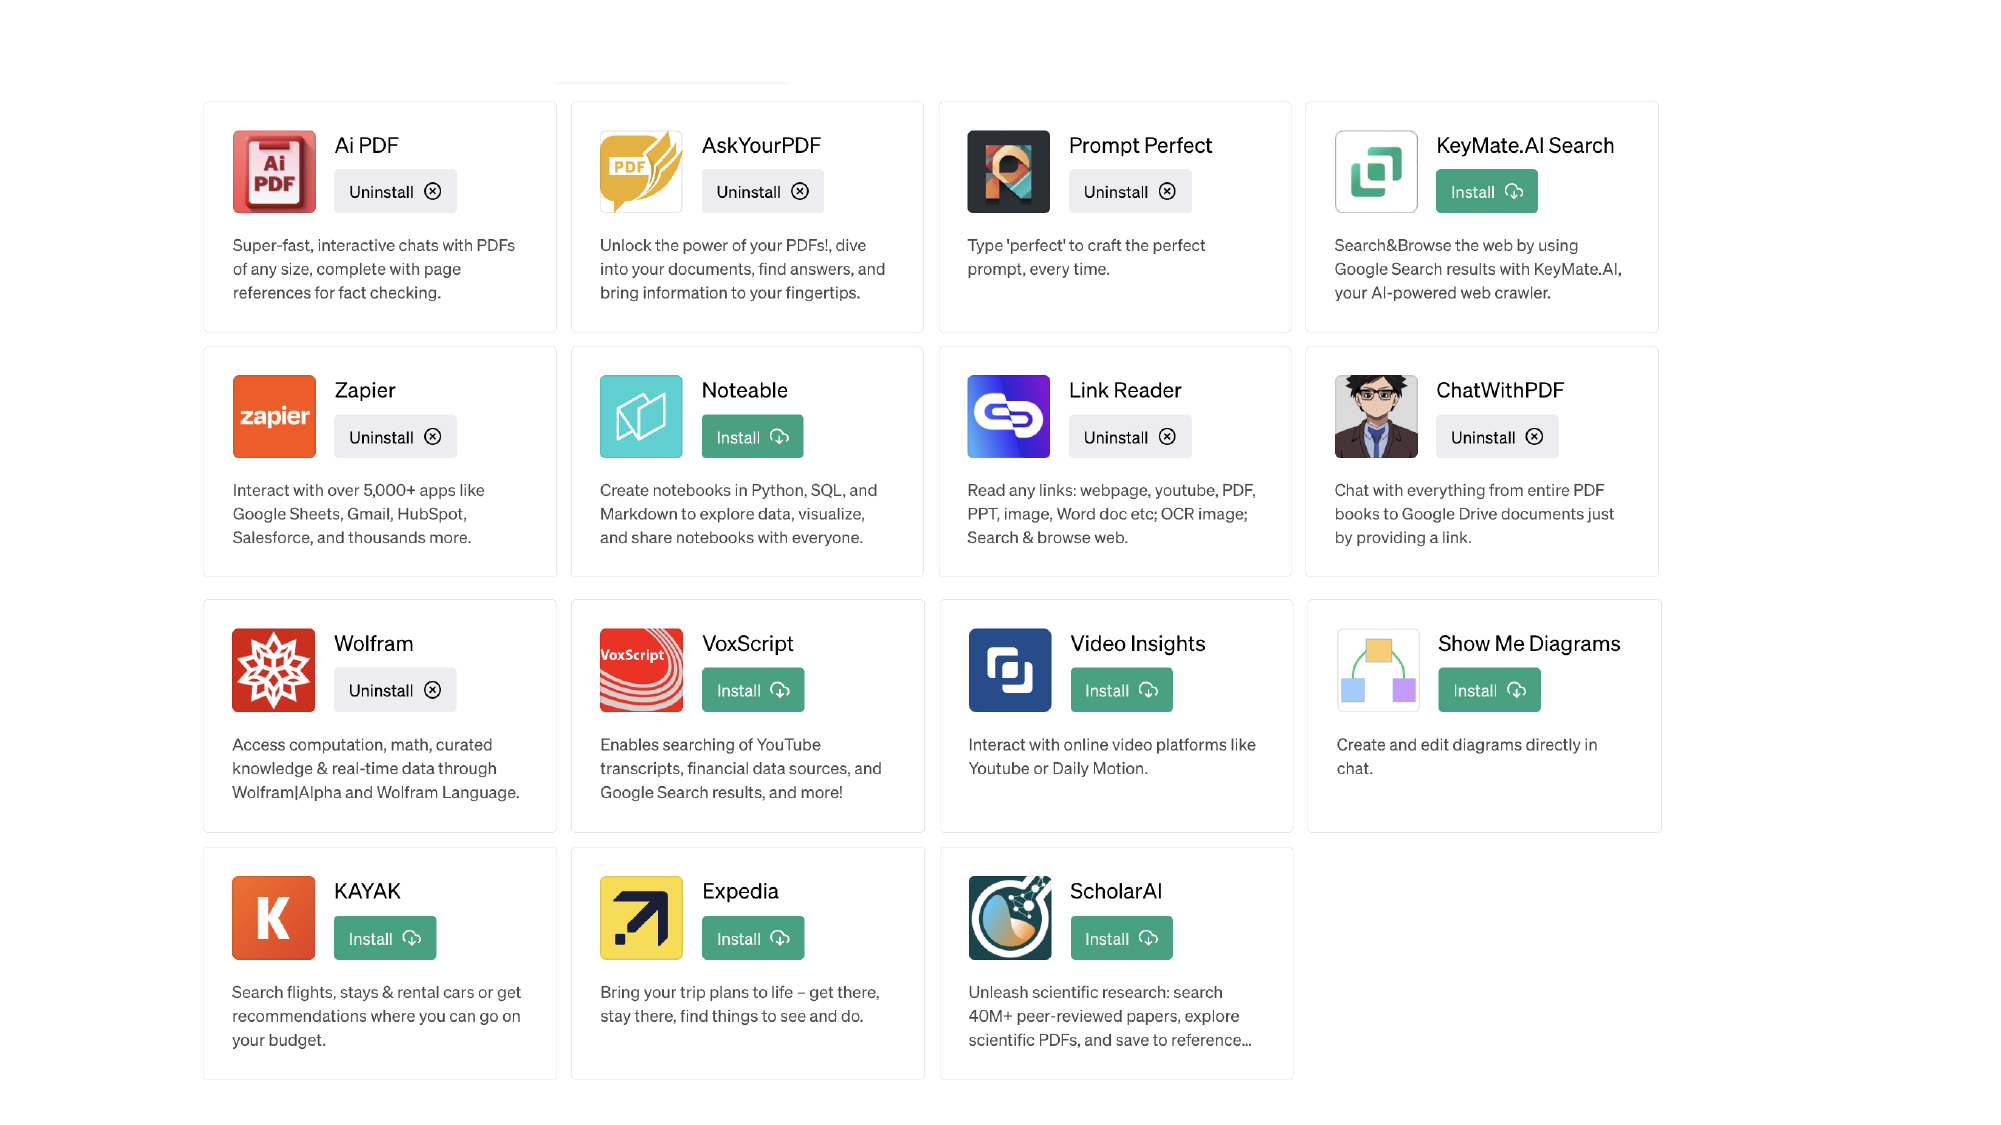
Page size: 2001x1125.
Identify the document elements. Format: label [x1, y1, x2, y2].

picture [181, 82, 1672, 1089]
